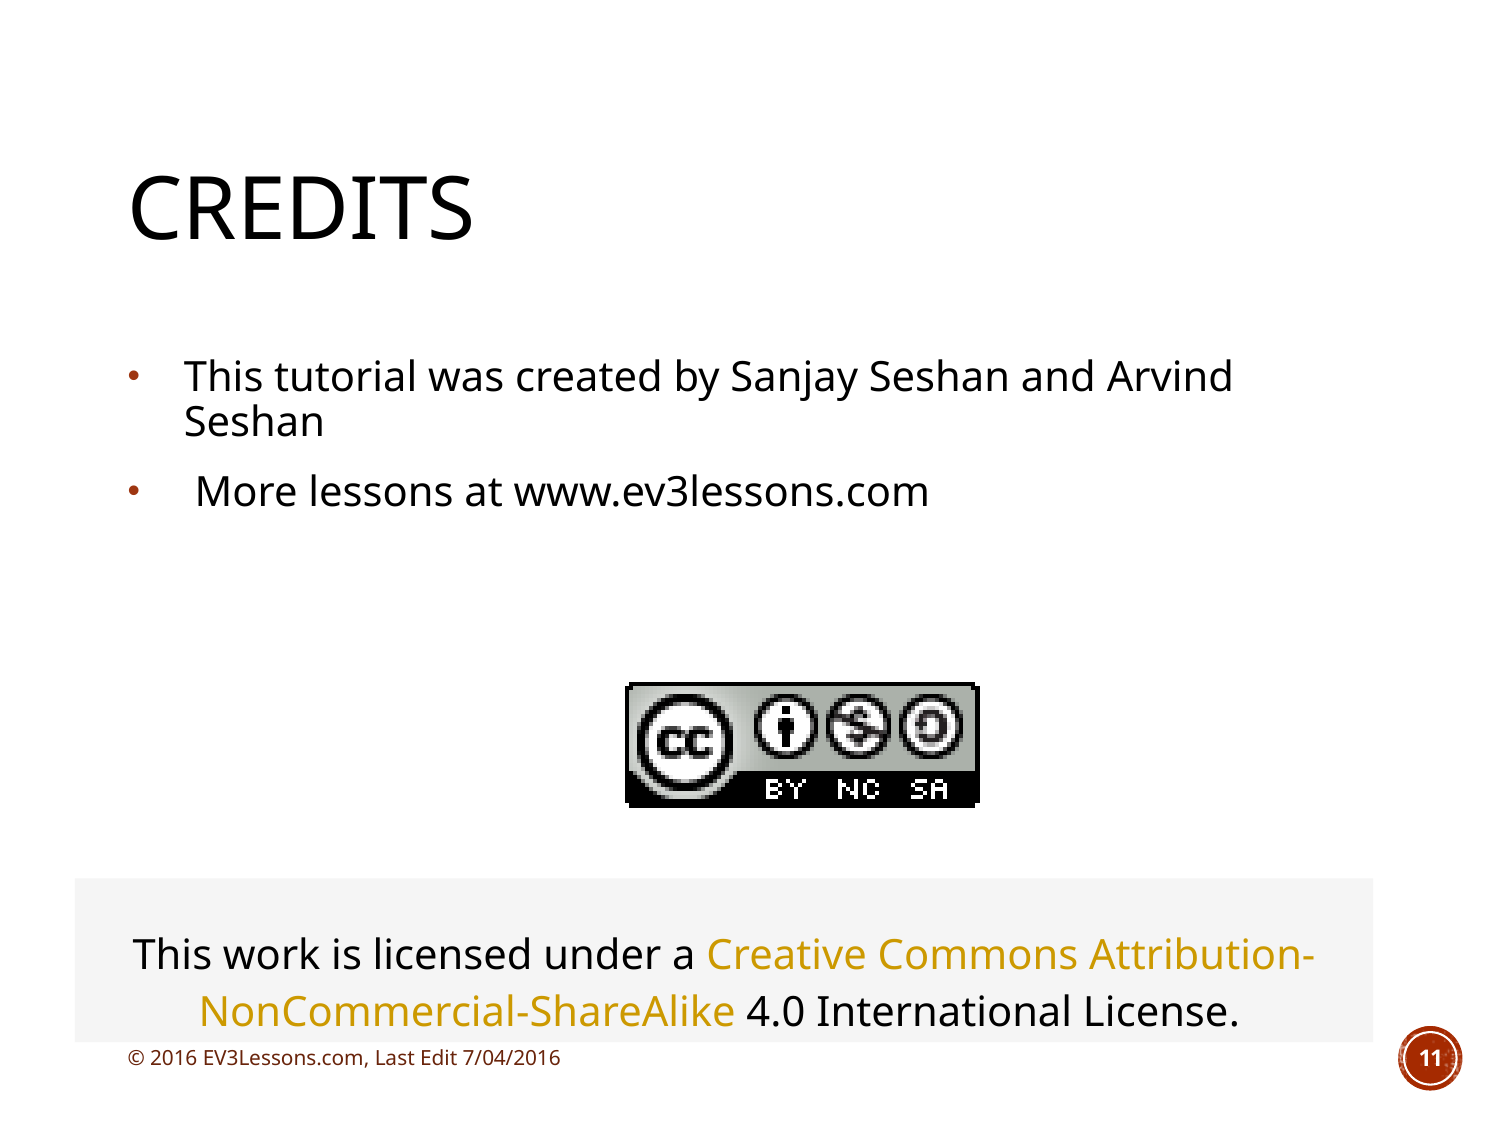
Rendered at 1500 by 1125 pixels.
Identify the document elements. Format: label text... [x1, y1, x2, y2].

text_box This work is licensed under a Creative Commons Attribution-NonCommercial-ShareAlike 4.0 International License. [74, 878, 1374, 1043]
picture [625, 682, 980, 808]
title Credits [112, 79, 1388, 344]
slide_number 11 [1391, 1028, 1471, 1089]
list This tutorial was created by Sanjay Seshan and Arvind Seshan More lessons at www.ev3lessons.com [112, 348, 1388, 1013]
footer © 2016 EV3Lessons.com, Last Edit 7/04/2016 [112, 1043, 891, 1089]
